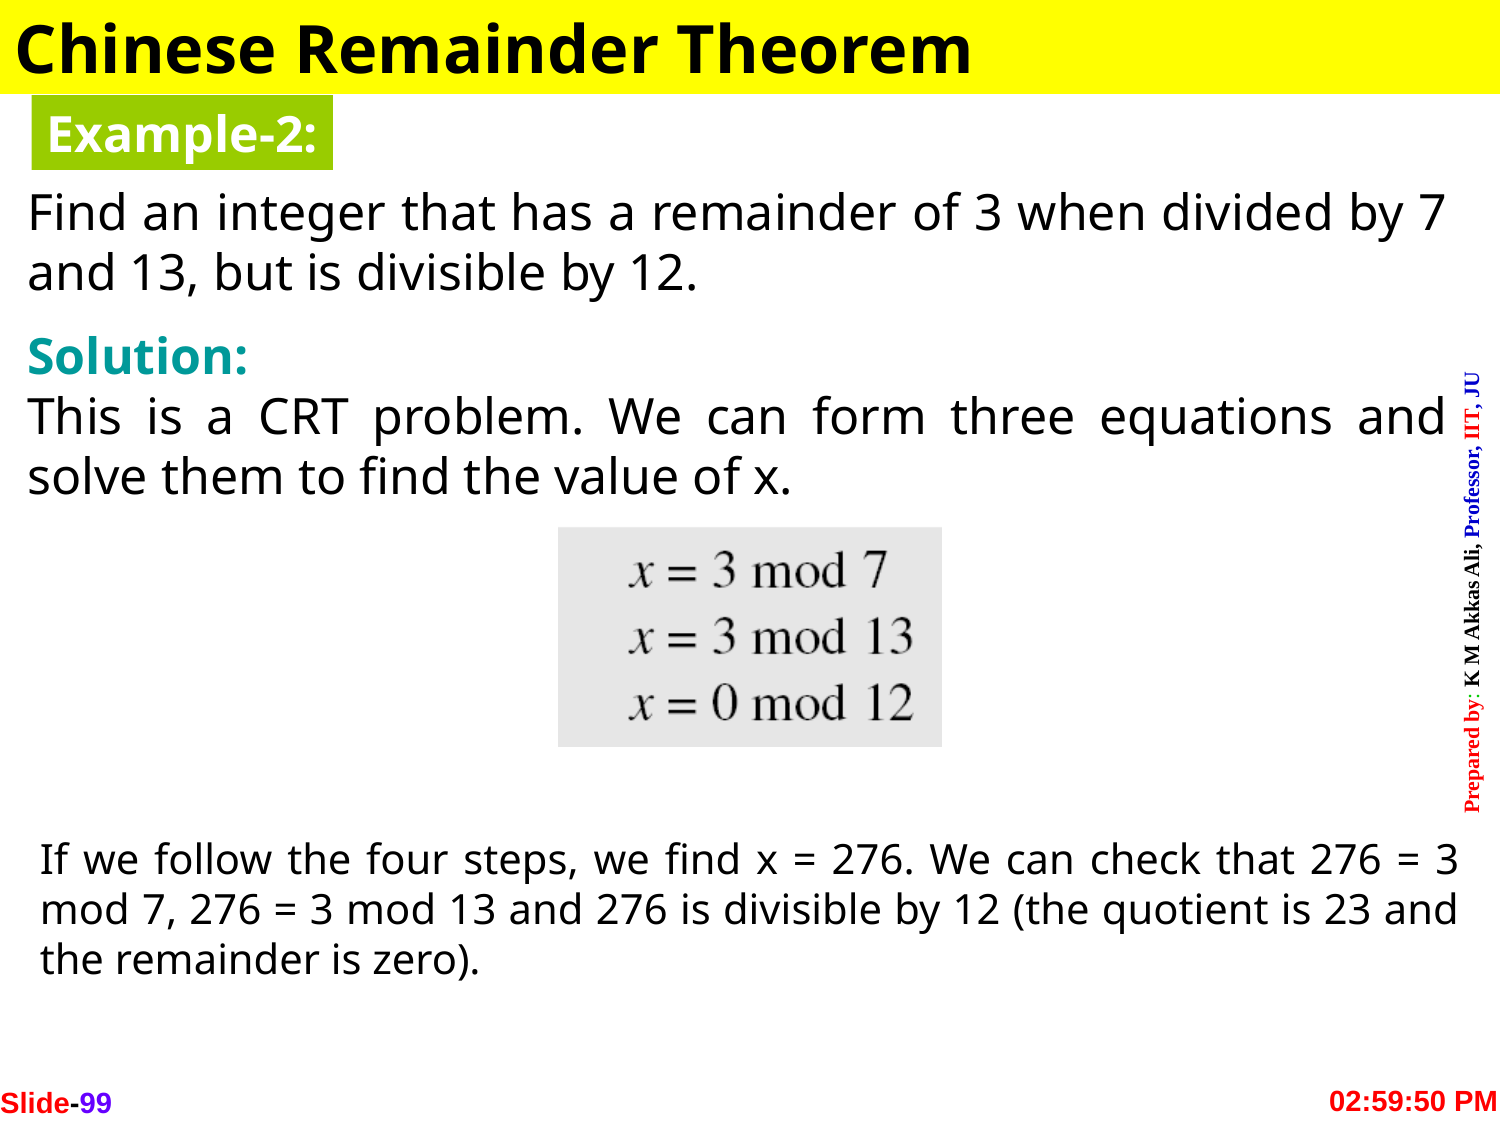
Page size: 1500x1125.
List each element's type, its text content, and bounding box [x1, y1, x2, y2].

text_box Solution: This is a CRT problem. We can form three equations and solve them to find the value of x. [12, 317, 1463, 512]
text_box Example-2: [31, 95, 333, 170]
picture [558, 520, 942, 747]
text_box Find an integer that has a remainder of 3 when divided by 7 and 13, but is divisible by 12. [12, 173, 1463, 308]
text_box If we follow the four steps, we find x = 276. We can check that 276 = 3 mod 7, 276 = 3 mod 13 and 276 is divisible by 12 (the quotient is 23 and the remainder is zero). [24, 825, 1475, 990]
slide_number Slide-105 [0, 1076, 336, 1125]
text_box Chinese Remainder Theorem [0, 0, 1500, 94]
